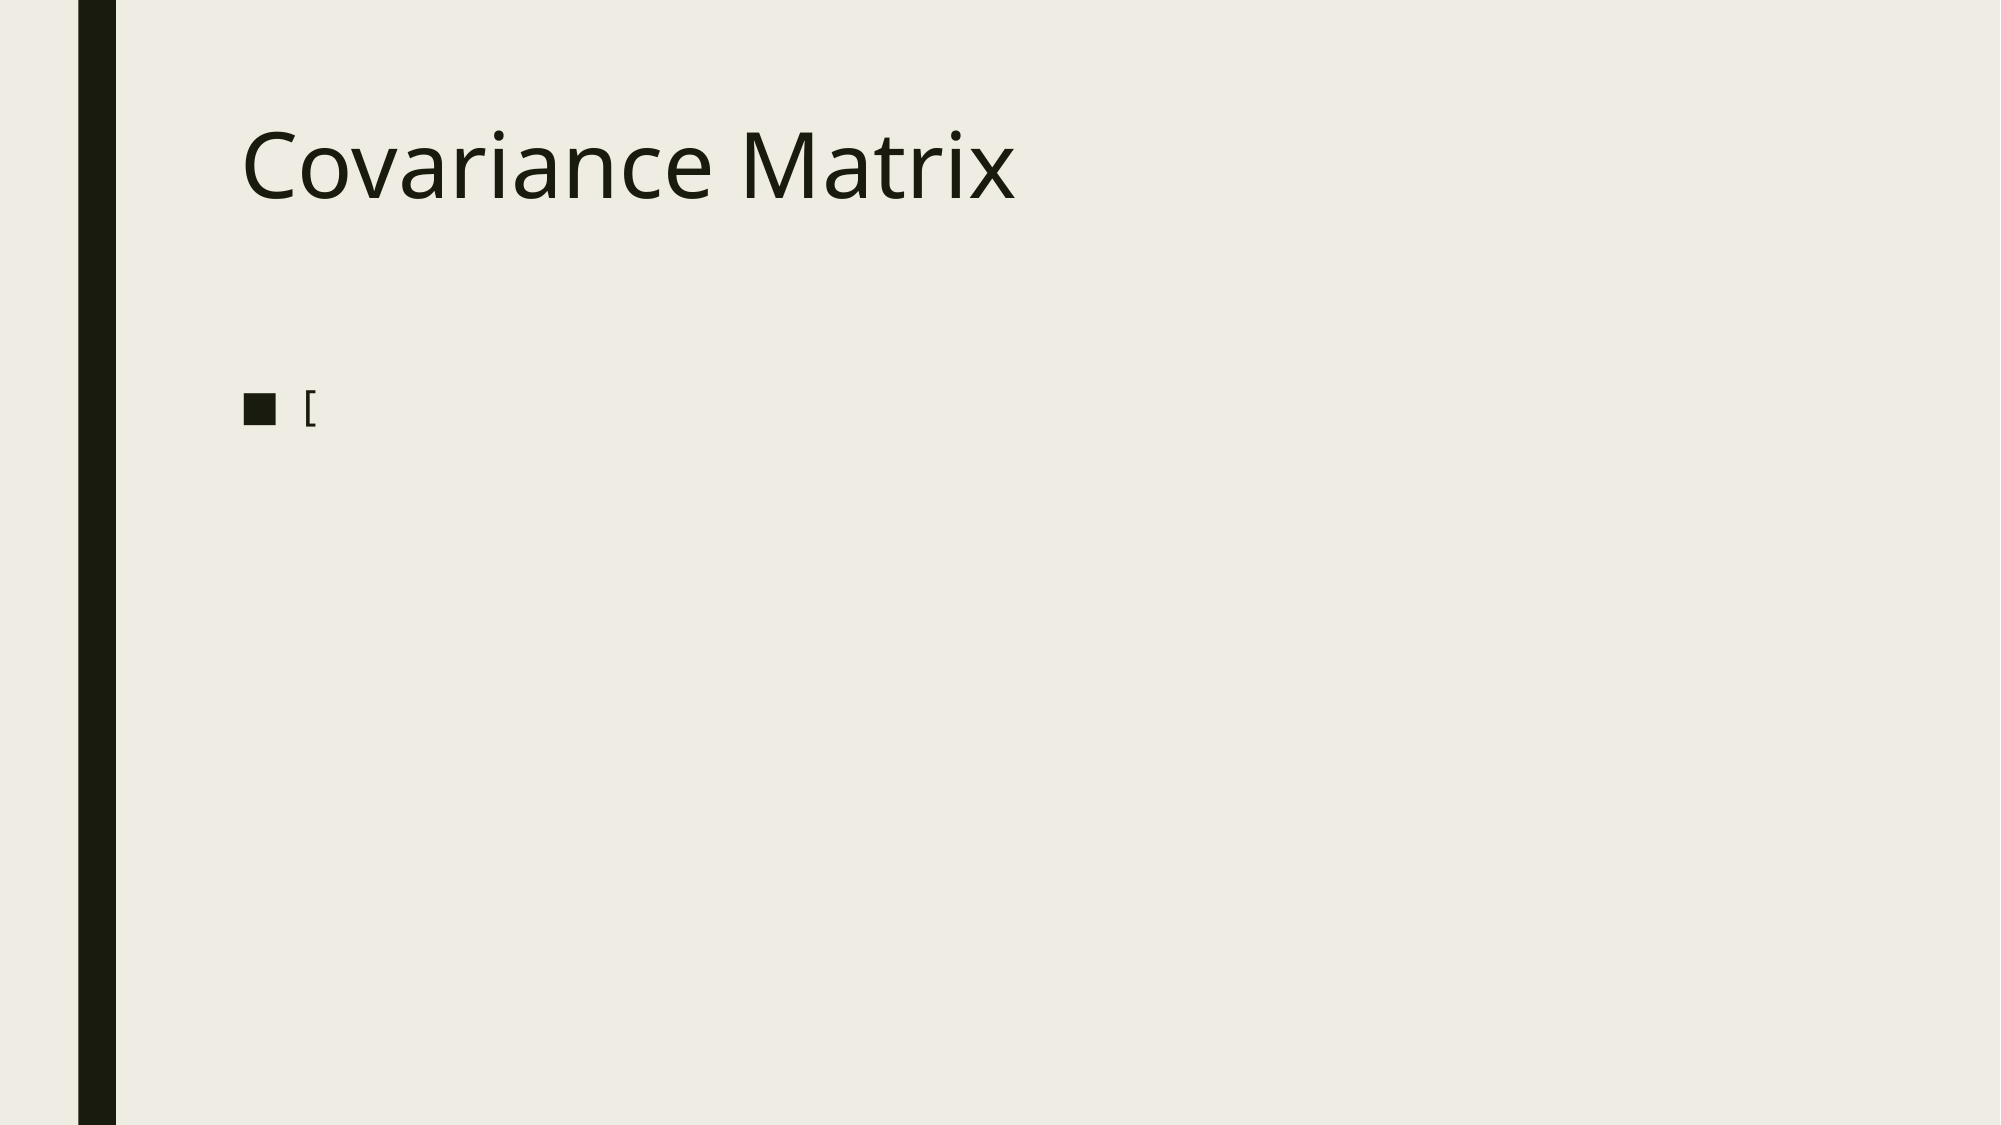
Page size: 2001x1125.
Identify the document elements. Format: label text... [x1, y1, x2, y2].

title Covariance Matrix [225, 112, 1800, 357]
list [ [225, 375, 1800, 963]
